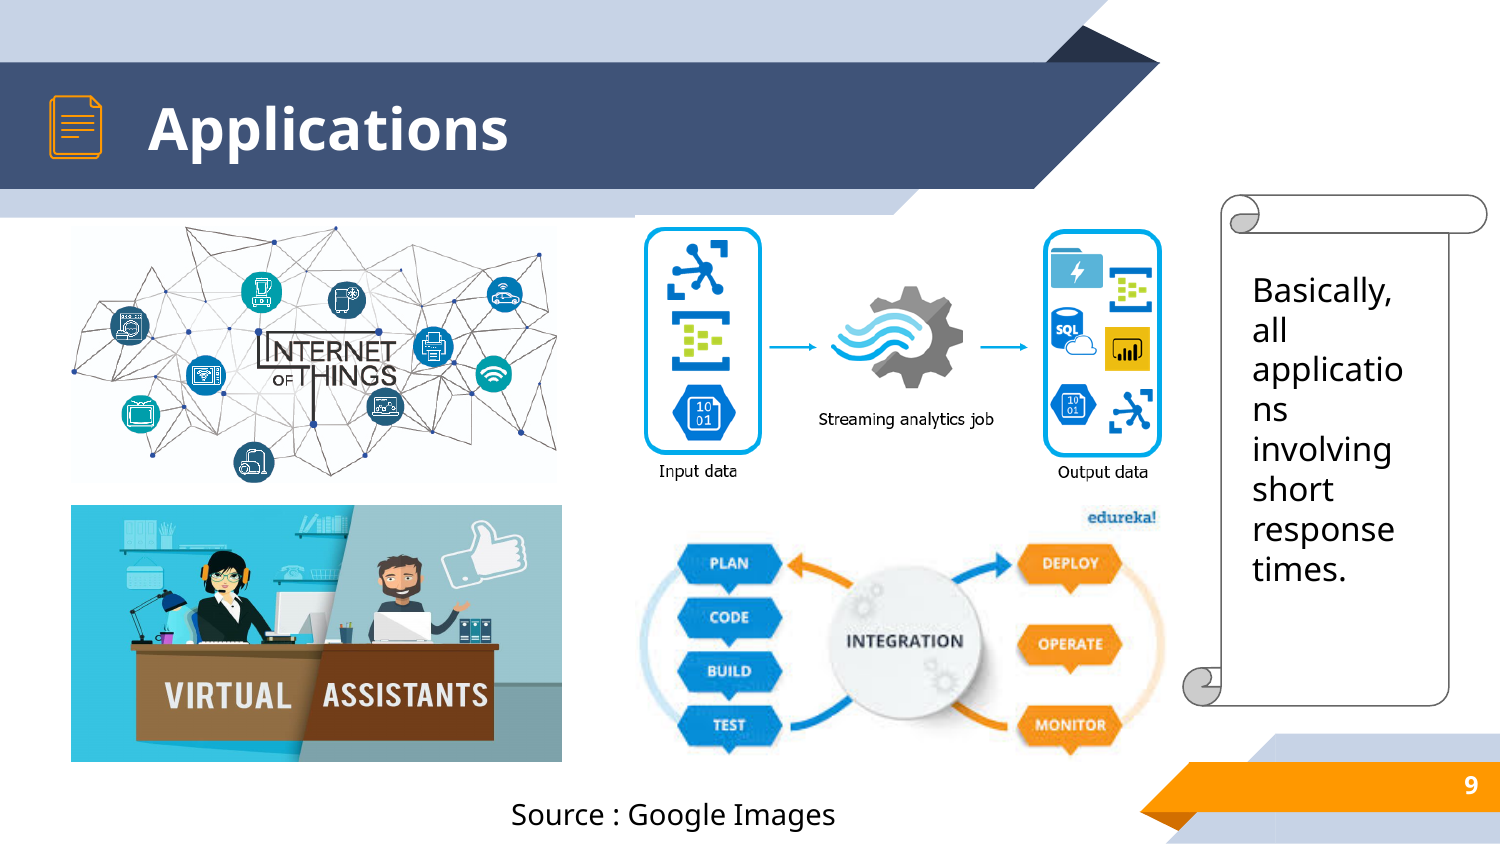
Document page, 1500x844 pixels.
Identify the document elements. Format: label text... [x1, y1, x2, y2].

text_box Basically, all applications involving short response times. [1237, 253, 1433, 683]
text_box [50, 96, 102, 159]
picture [71, 505, 562, 762]
picture [70, 226, 557, 483]
picture [635, 214, 1176, 495]
text_box Source : Google Images [375, 781, 973, 833]
text_box [1182, 195, 1487, 706]
title Applications [133, 64, 1035, 190]
slide_number ‹#› [1249, 760, 1494, 813]
picture [635, 505, 1168, 762]
